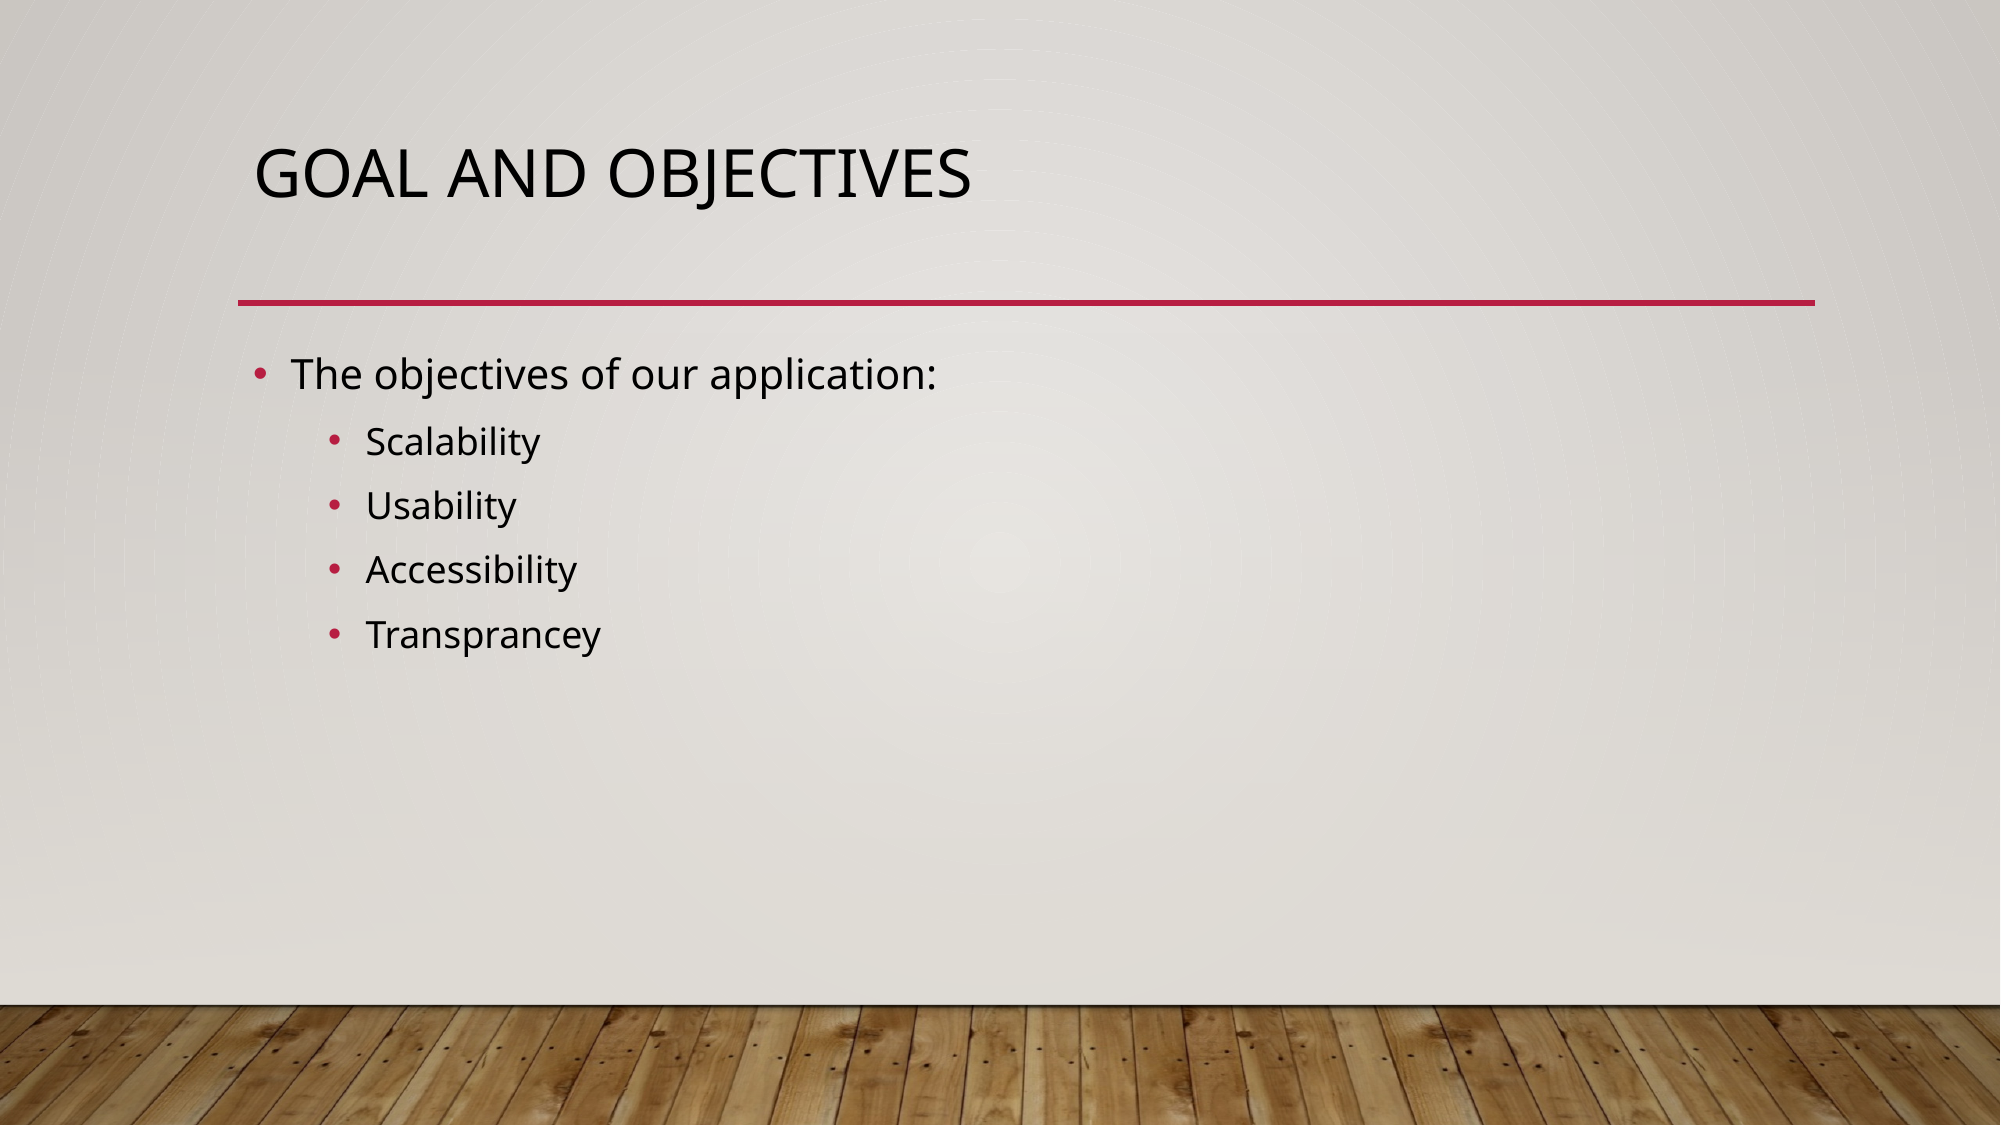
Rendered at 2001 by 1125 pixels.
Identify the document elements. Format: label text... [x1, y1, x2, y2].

title Goal AND objectives [238, 131, 1814, 305]
picture [0, 1005, 2000, 1125]
list The objectives of our application: Scalability Usability Accessibility Transprancey [238, 330, 1814, 897]
